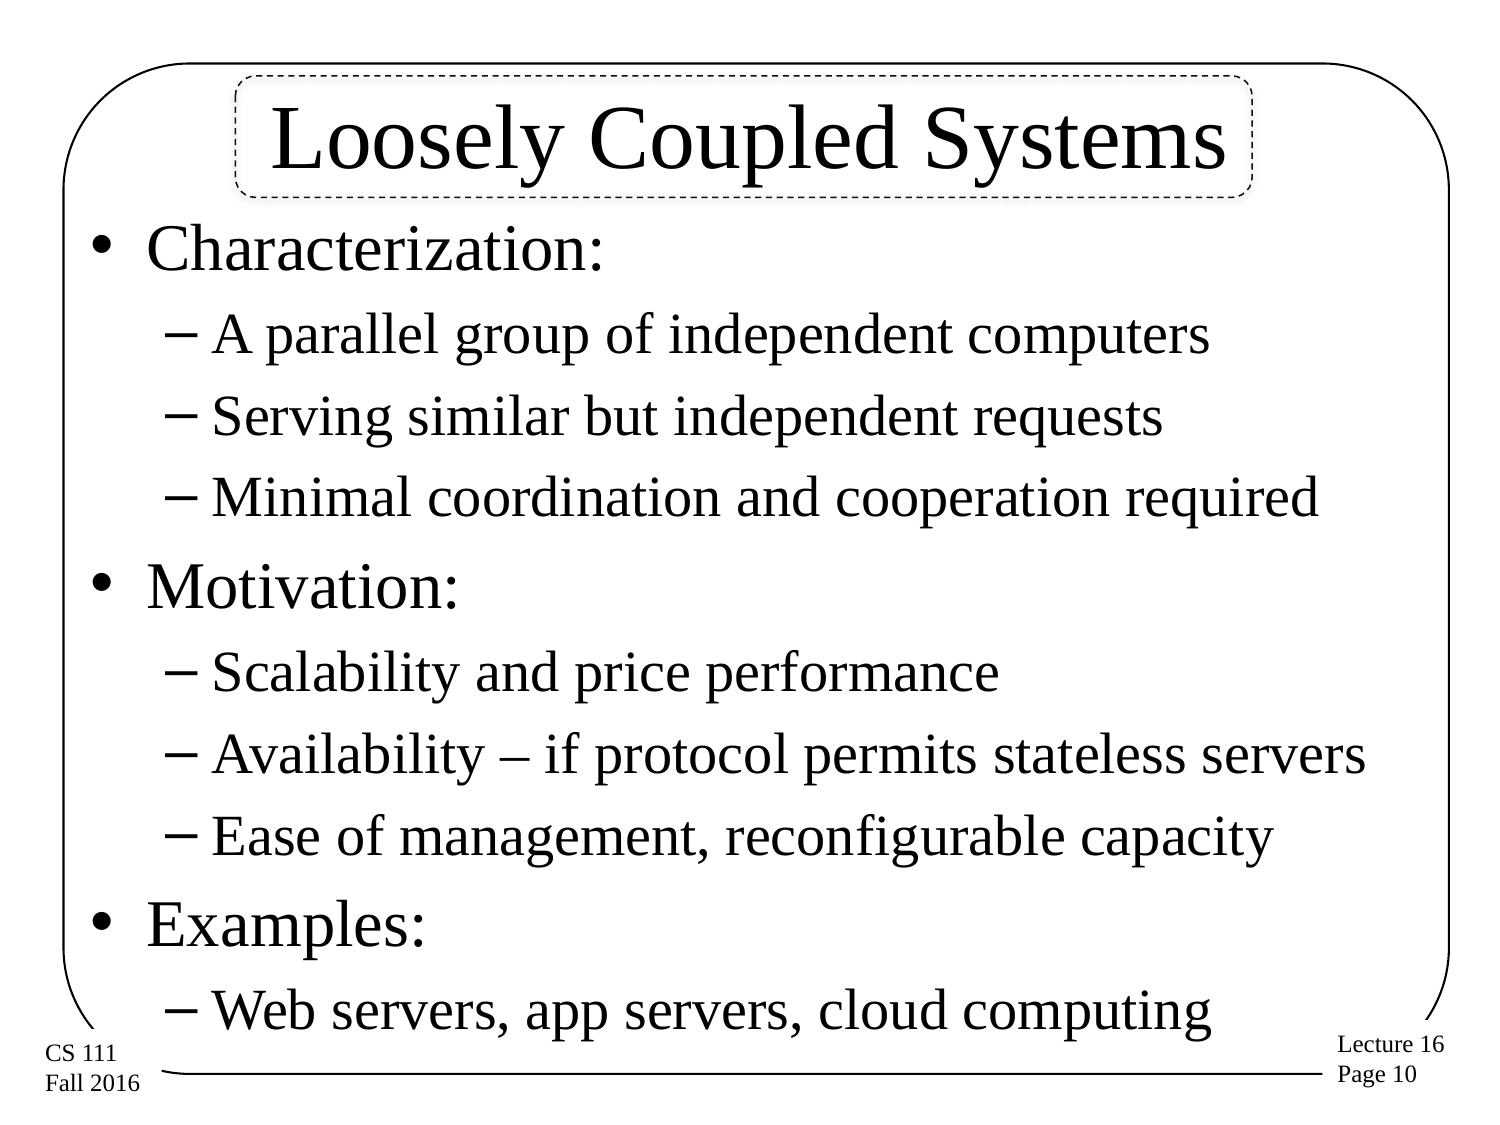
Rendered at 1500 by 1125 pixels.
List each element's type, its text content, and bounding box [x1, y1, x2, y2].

list Characterization: A parallel group of independent computers Serving similar but independent requests Minimal coordination and cooperation required Motivation: Scalability and price performance Availability – if protocol permits stateless servers Ease of management, reconfigurable capacity Examples: Web servers, app servers, cloud computing [74, 195, 1426, 939]
text_box [234, 75, 1253, 199]
title Loosely Coupled Systems [74, 38, 1426, 195]
